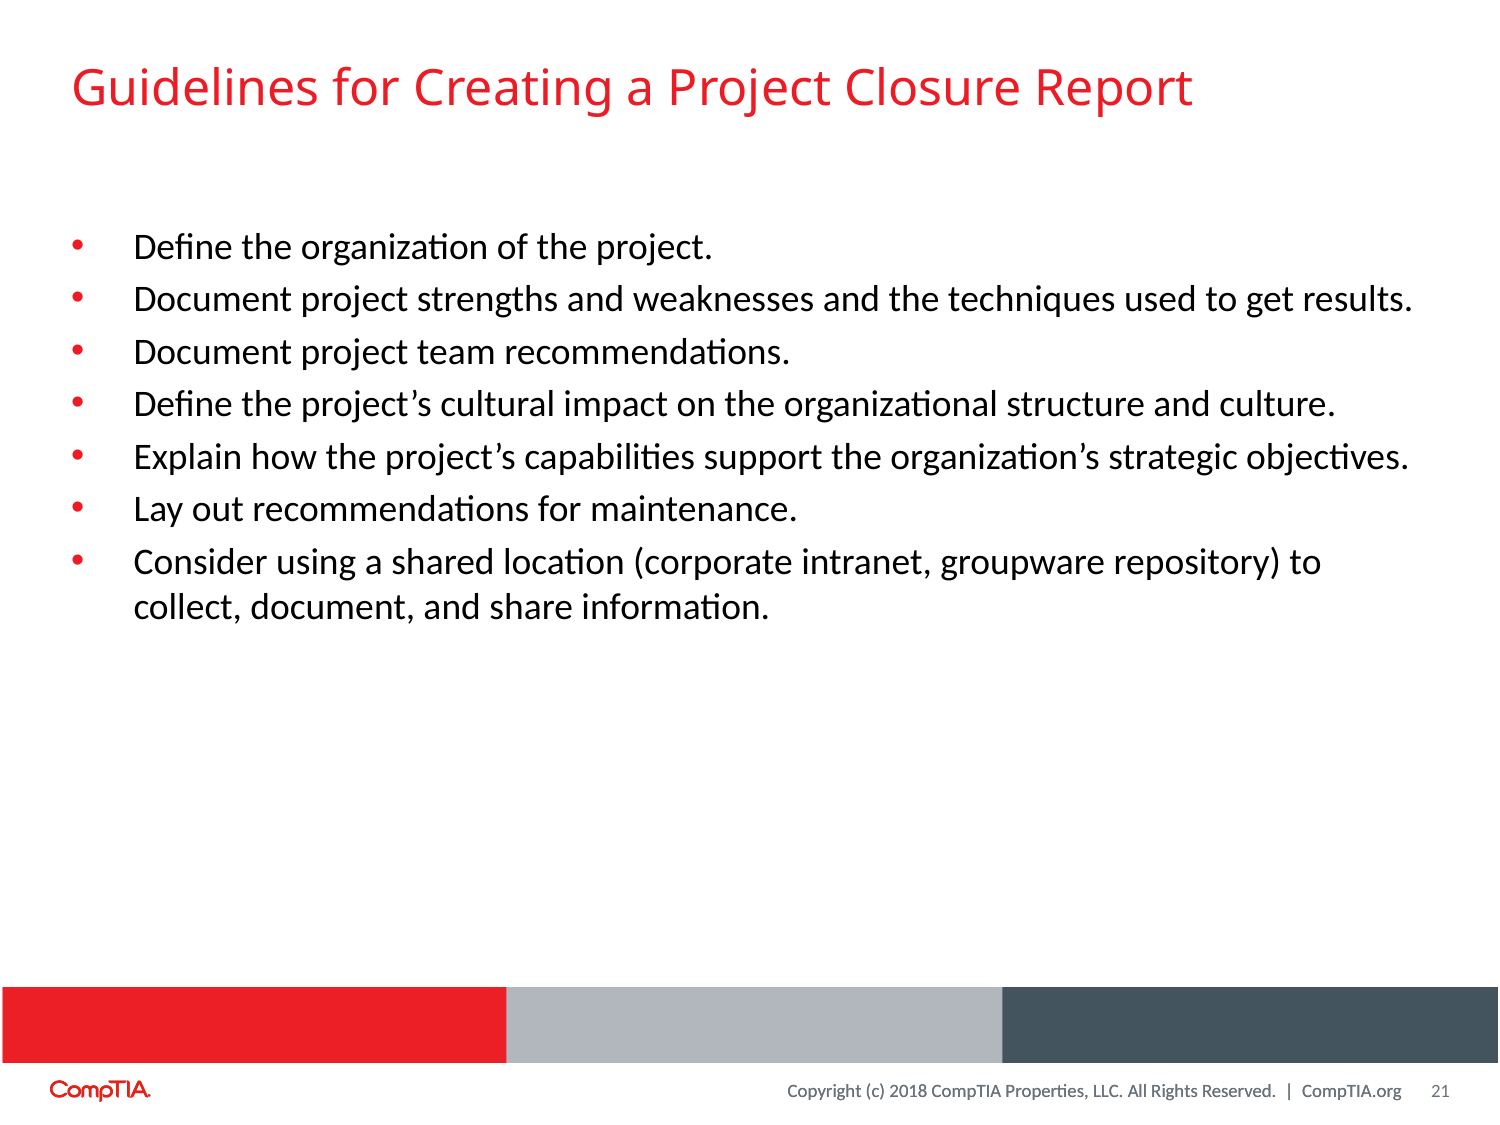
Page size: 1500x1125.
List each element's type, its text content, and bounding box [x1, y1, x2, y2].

picture [0, 987, 1500, 1063]
slide_number 21 [1407, 1067, 1450, 1113]
list Define the organization of the project. Document project strengths and weaknesses and the techniques used to get results. Document project team recommendations. Define the project’s cultural impact on the organizational structure and culture. Explain how the project’s capabilities support the organization’s strategic objectives. Lay out recommendations for maintenance. Consider using a shared location (corporate intranet, groupware repository) to collect, document, and share information. [56, 214, 1444, 941]
title Guidelines for Creating a Project Closure Report [56, 16, 1444, 155]
